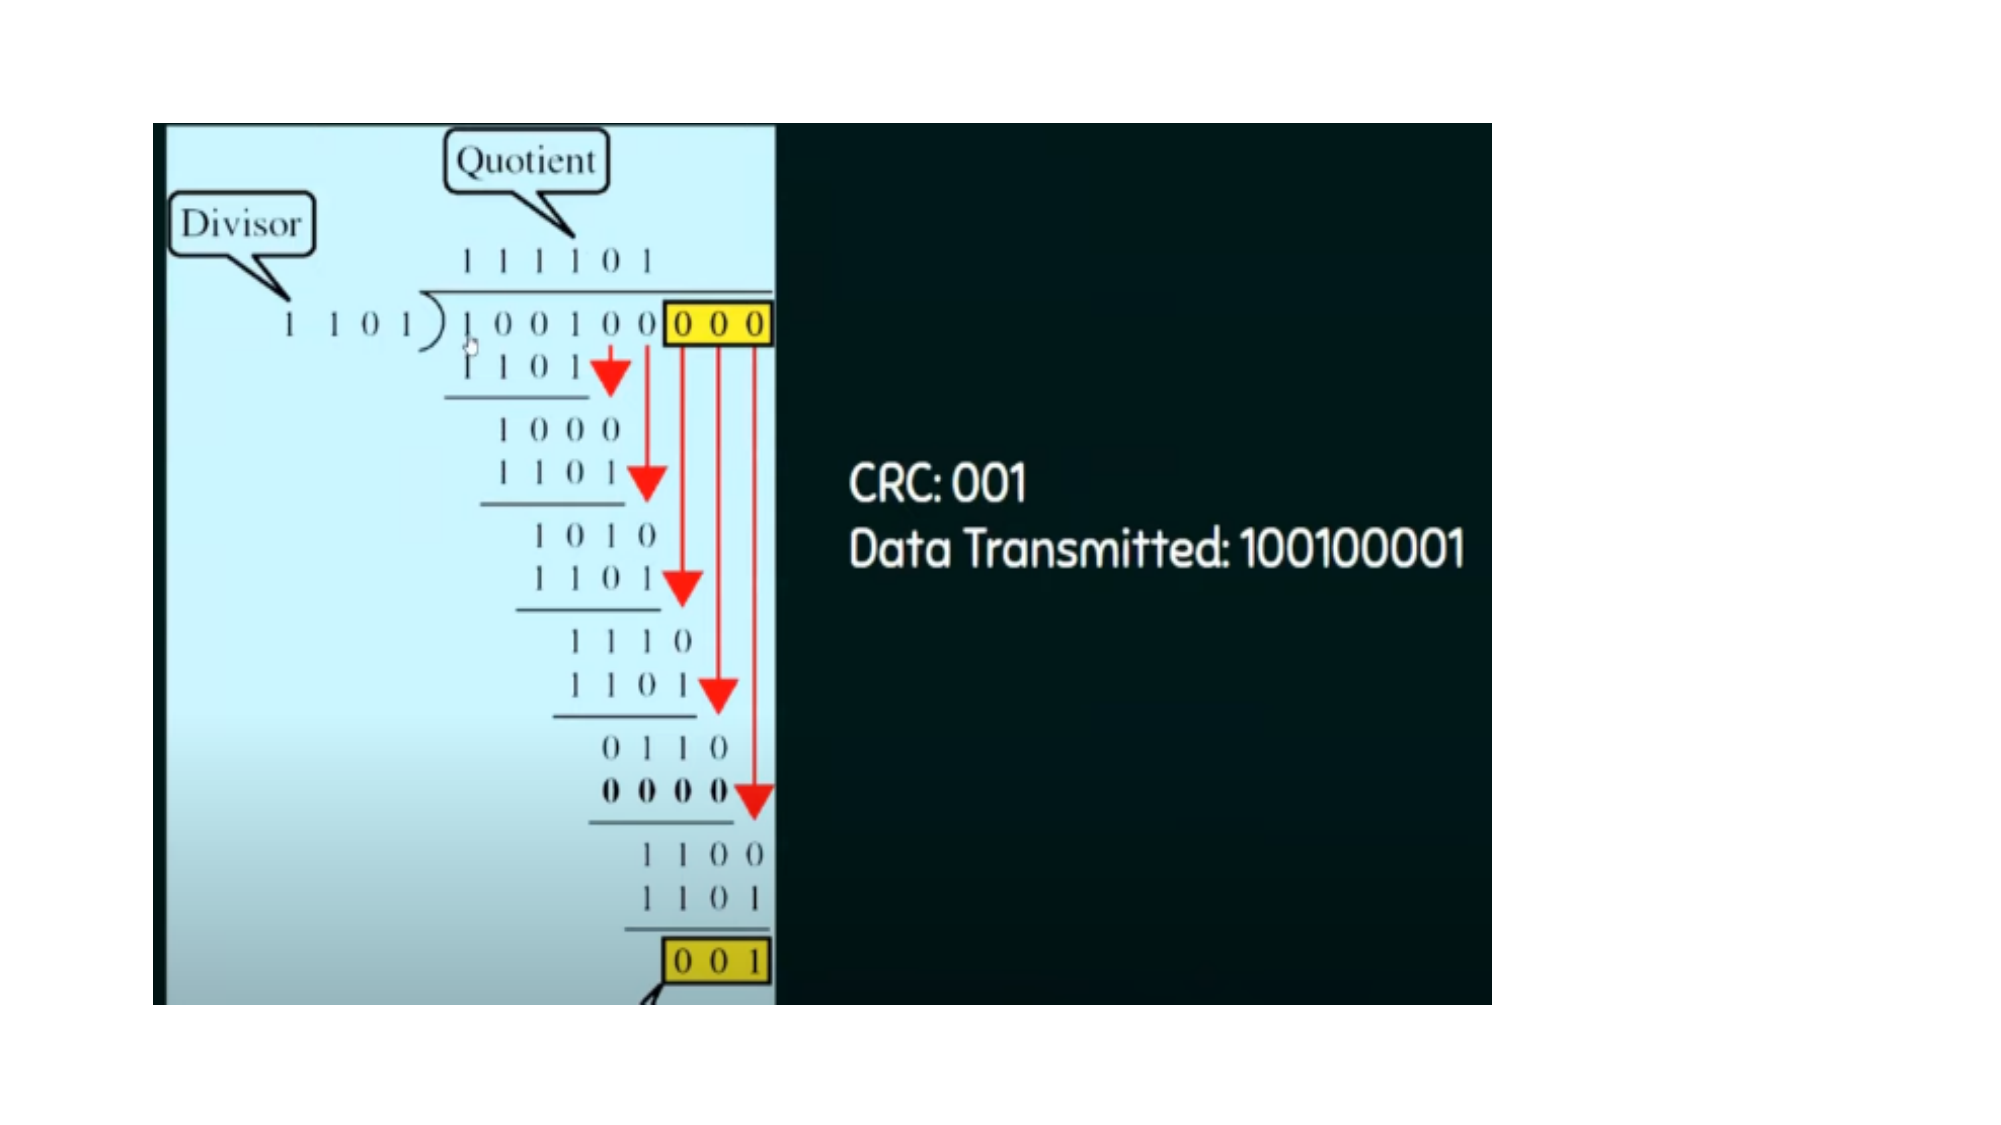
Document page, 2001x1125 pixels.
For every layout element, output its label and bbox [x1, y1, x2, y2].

list [153, 123, 1492, 1005]
